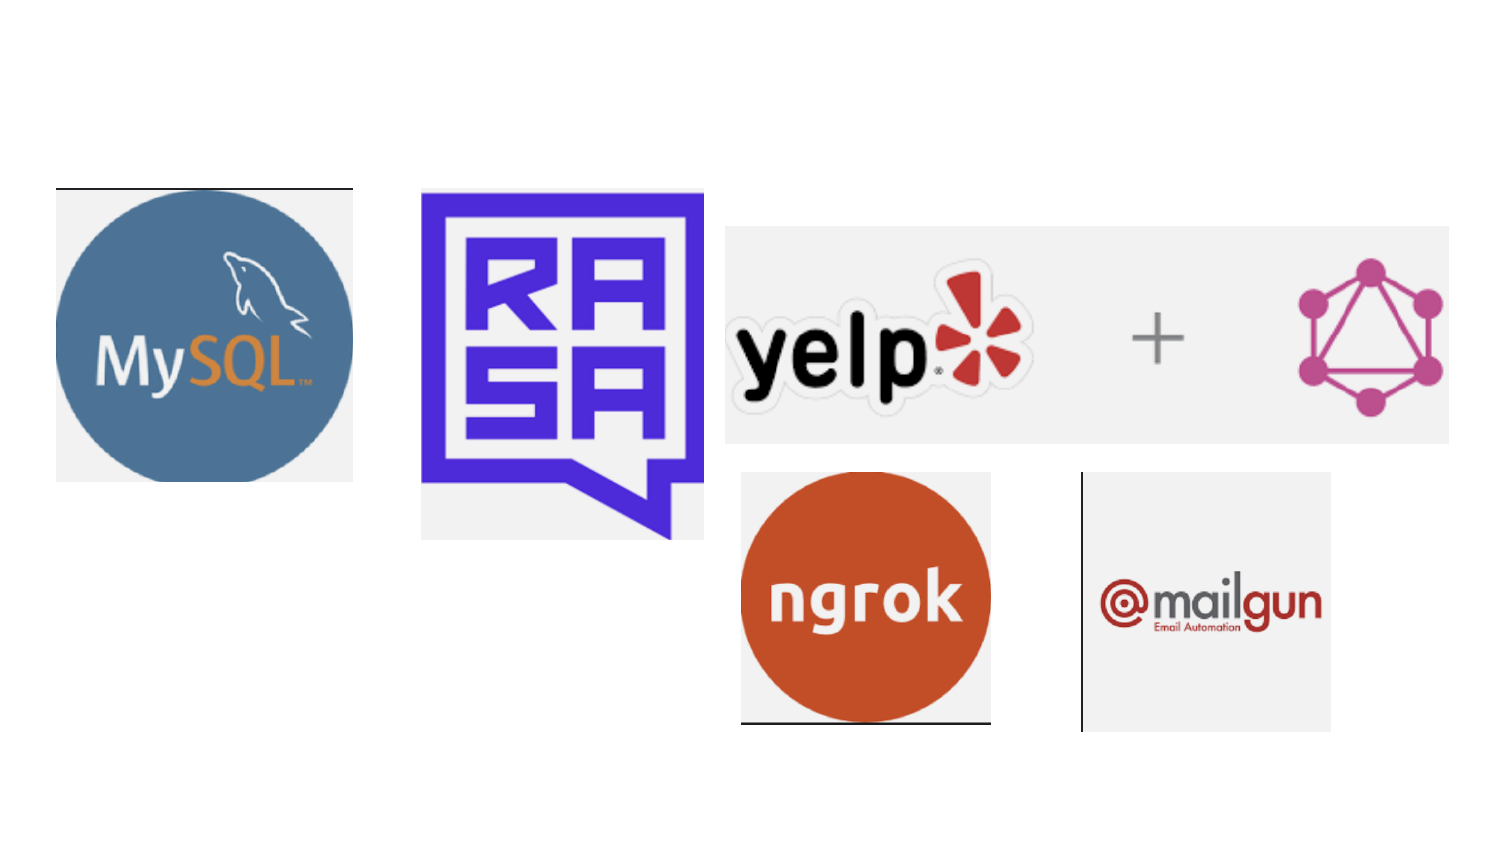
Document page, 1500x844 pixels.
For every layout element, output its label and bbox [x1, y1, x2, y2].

picture [421, 188, 704, 540]
picture [1081, 472, 1332, 733]
picture [741, 472, 991, 725]
picture [725, 226, 1450, 445]
picture [56, 188, 353, 482]
